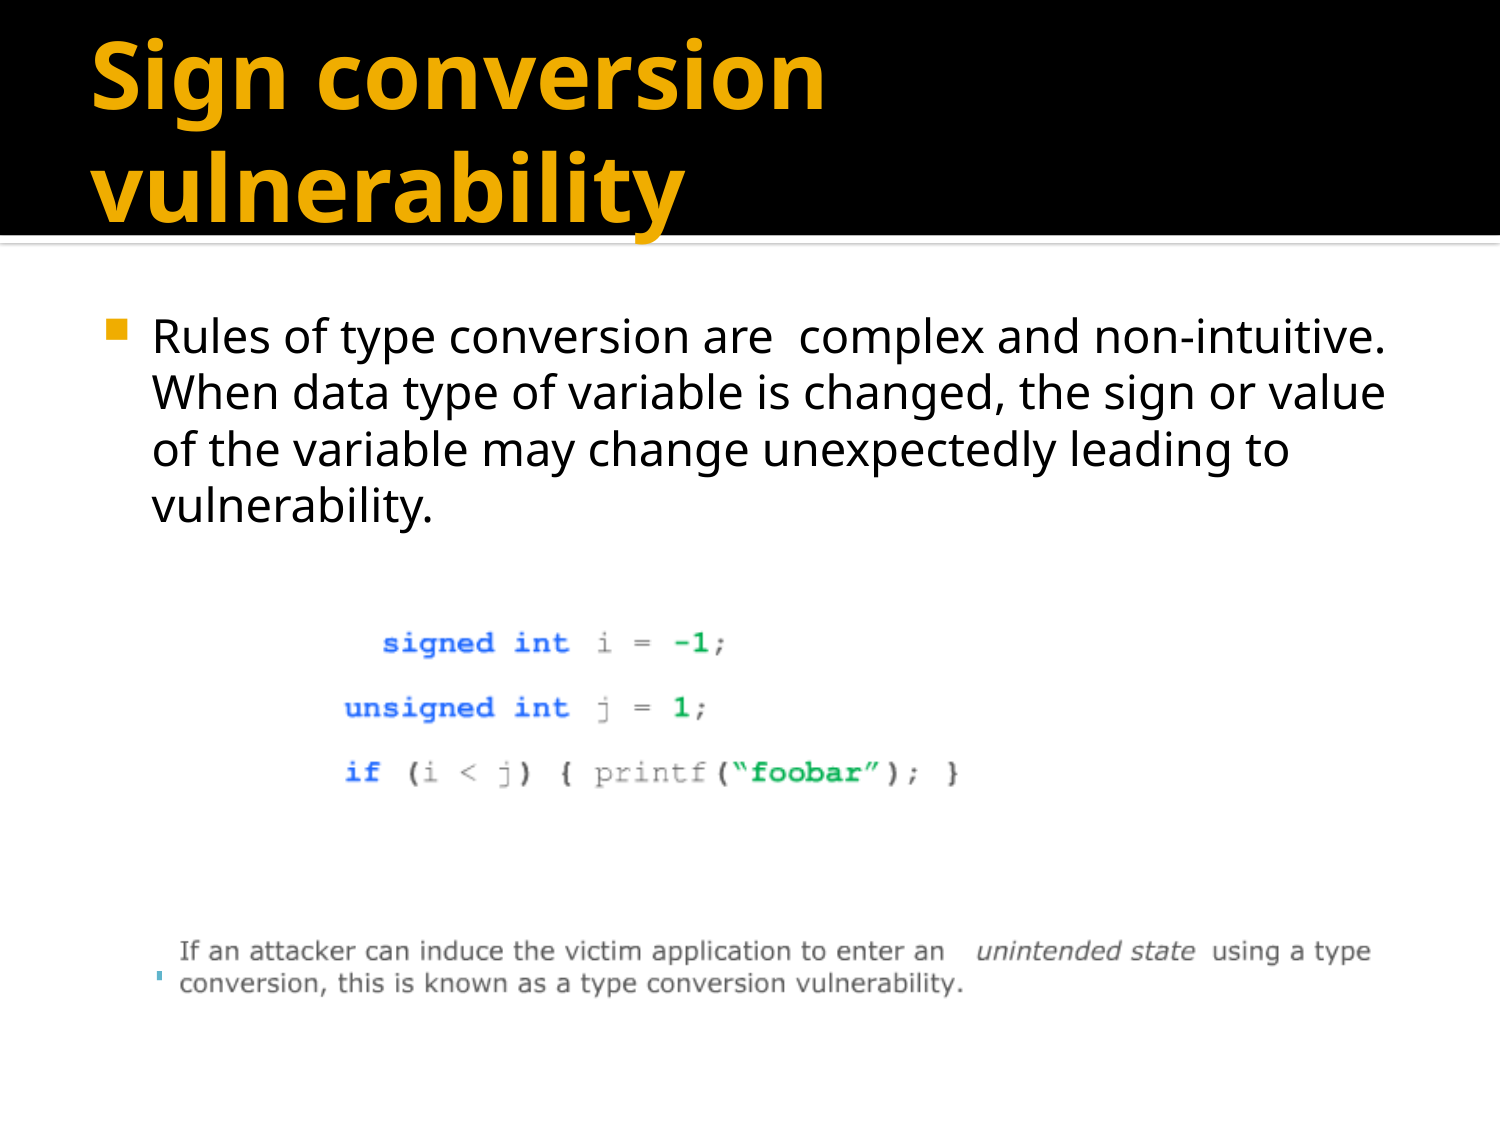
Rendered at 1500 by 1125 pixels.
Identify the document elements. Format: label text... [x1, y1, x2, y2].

picture [287, 612, 1070, 825]
title Sign conversion vulnerability [75, 25, 1425, 231]
picture [162, 924, 1396, 1021]
list Rules of type conversion are complex and non-intuitive. When data type of variable is changed, the sign or value of the variable may change unexpectedly leading to vulnerability. Implicit type conversion by compiler forces i to be promoted to unsigned [75, 291, 1425, 1050]
